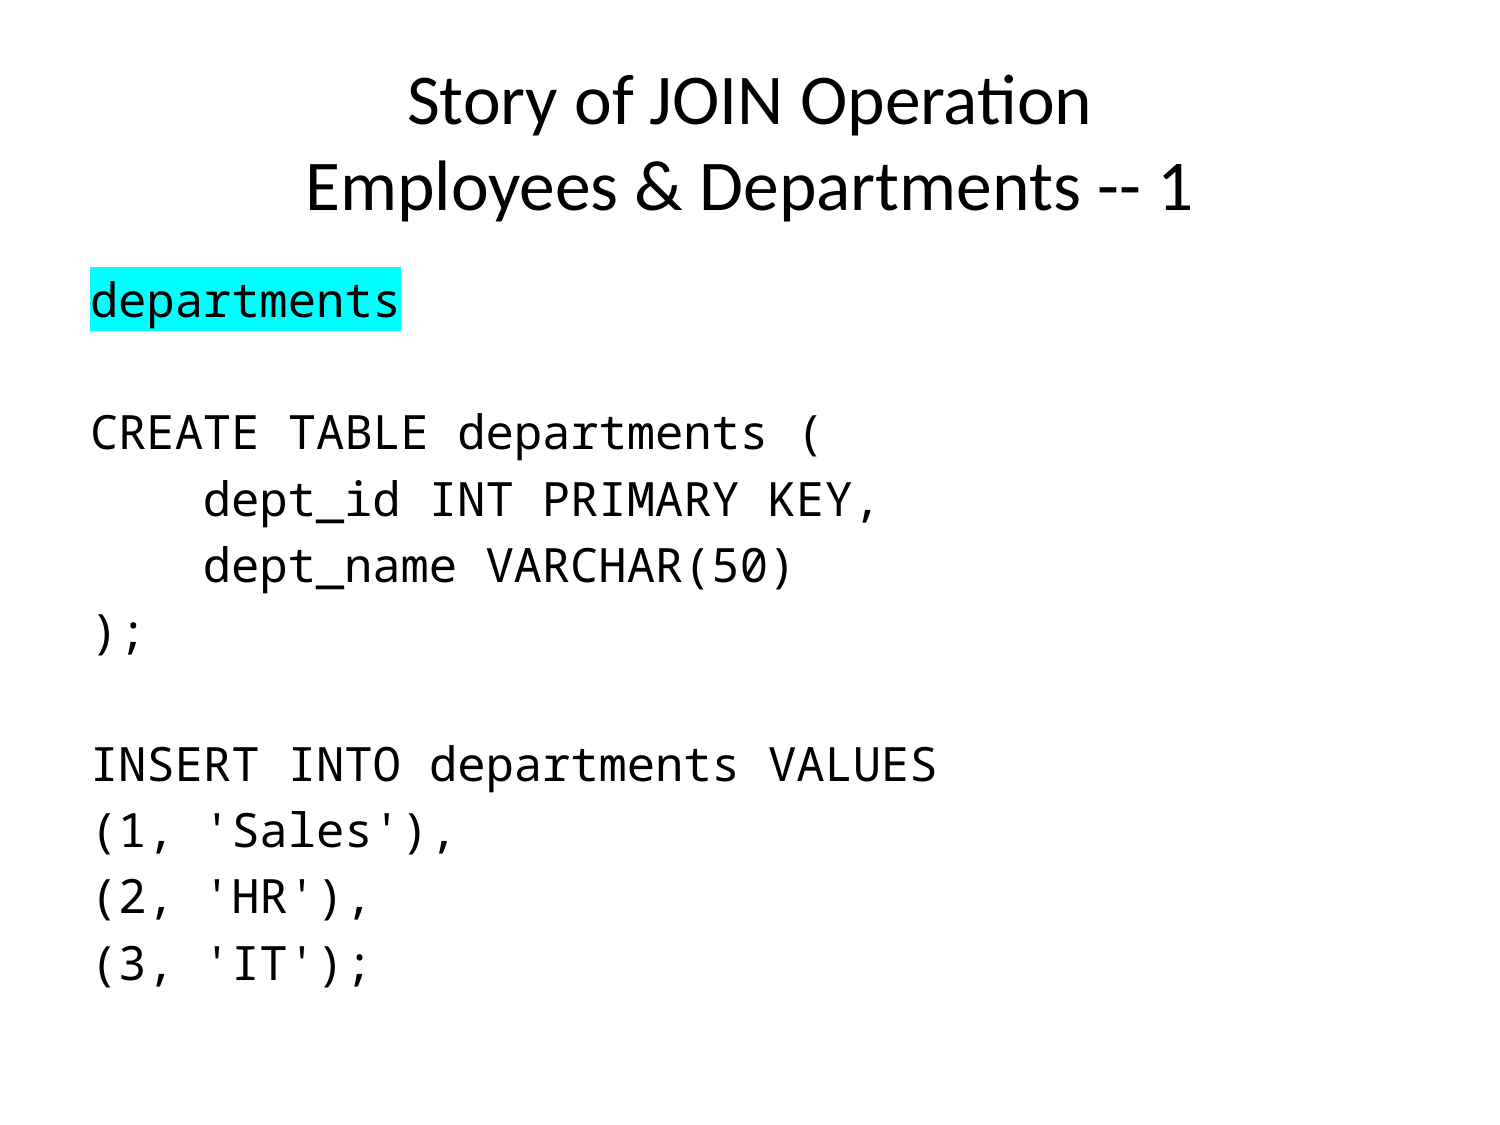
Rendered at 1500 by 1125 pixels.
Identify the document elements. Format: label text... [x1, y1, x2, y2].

title Story of JOIN Operation Employees & Departments -- 1 [75, 45, 1425, 233]
list departments CREATE TABLE departments ( dept_id INT PRIMARY KEY, dept_name VARCHAR(50) ); INSERT INTO departments VALUES (1, 'Sales'), (2, 'HR'), (3, 'IT'); [75, 262, 1425, 1005]
